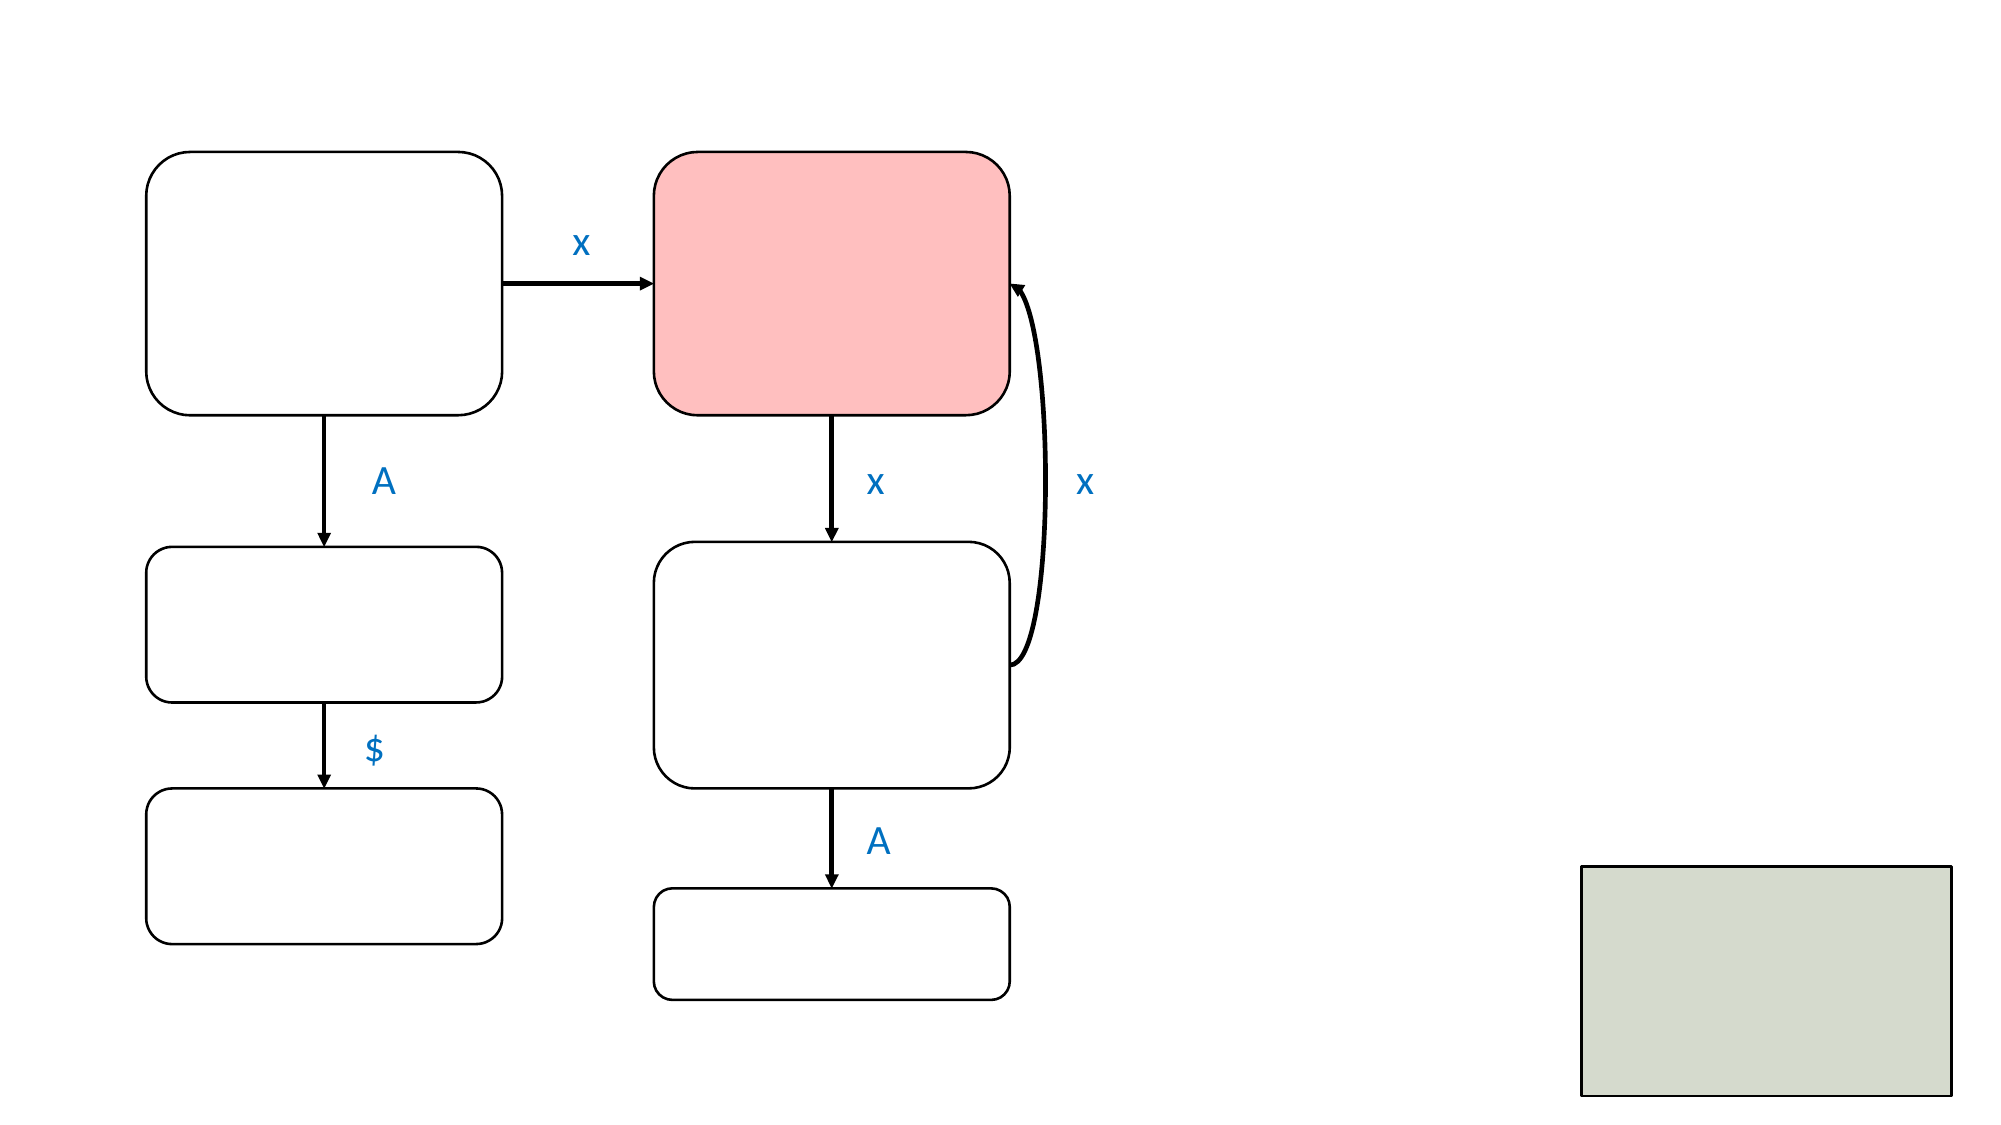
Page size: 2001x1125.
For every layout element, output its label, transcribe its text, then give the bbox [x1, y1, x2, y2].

text_box x [557, 206, 614, 272]
text_box x [851, 445, 908, 511]
text_box $ [349, 712, 414, 778]
text_box A [357, 445, 414, 511]
text_box x [1061, 445, 1118, 511]
text_box A [851, 805, 908, 871]
